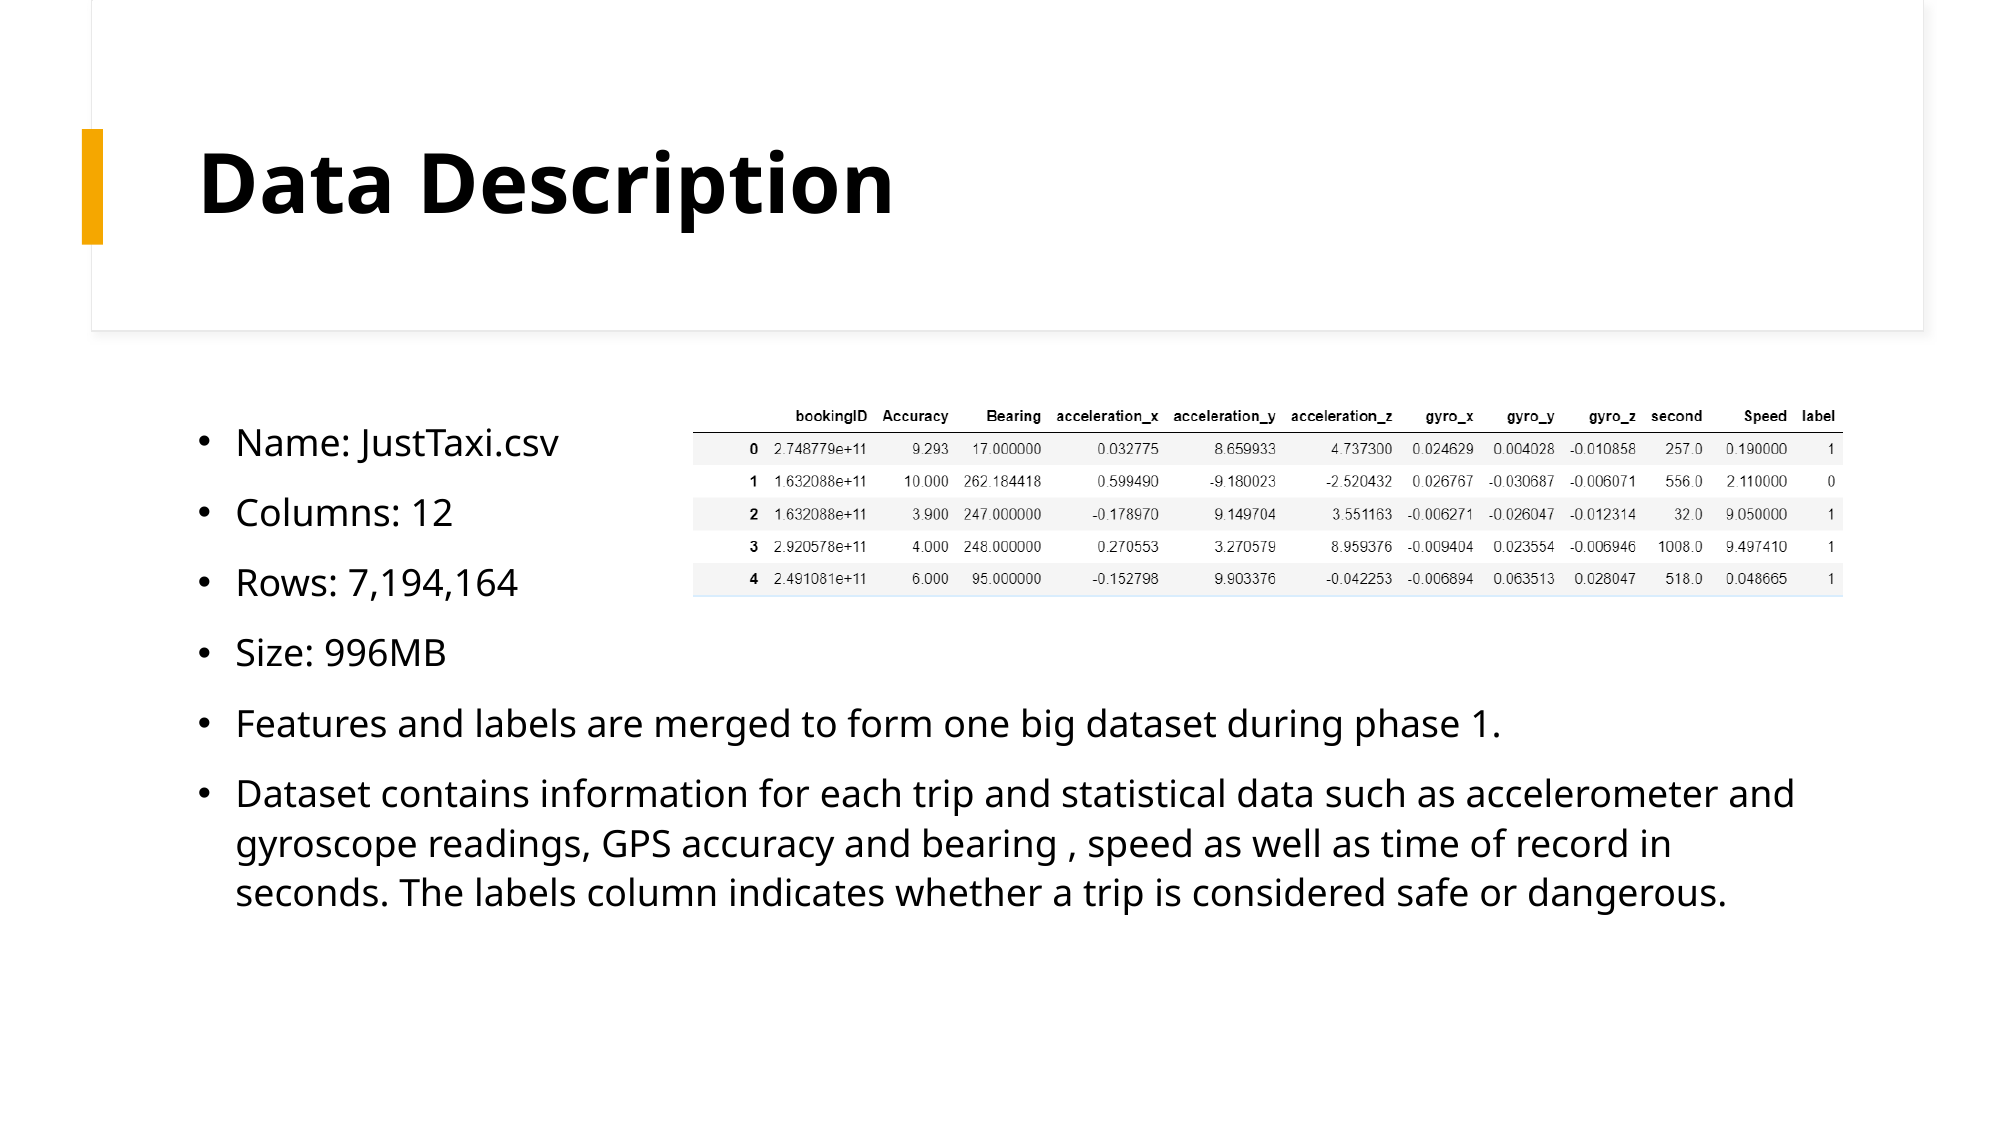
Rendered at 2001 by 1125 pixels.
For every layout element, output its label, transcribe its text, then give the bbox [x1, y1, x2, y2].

list Name: JustTaxi.csv Columns: 12 Rows: 7,194,164 Size: 996MB Features and labels are merged to form one big dataset during phase 1. Dataset contains information for each trip and statistical data such as accelerometer and gyroscope readings, GPS accuracy and bearing , speed as well as time of record in seconds. The labels column indicates whether a trip is considered safe or dangerous. [183, 406, 1851, 1013]
title Data Description [183, 90, 1851, 284]
picture [688, 387, 1851, 597]
